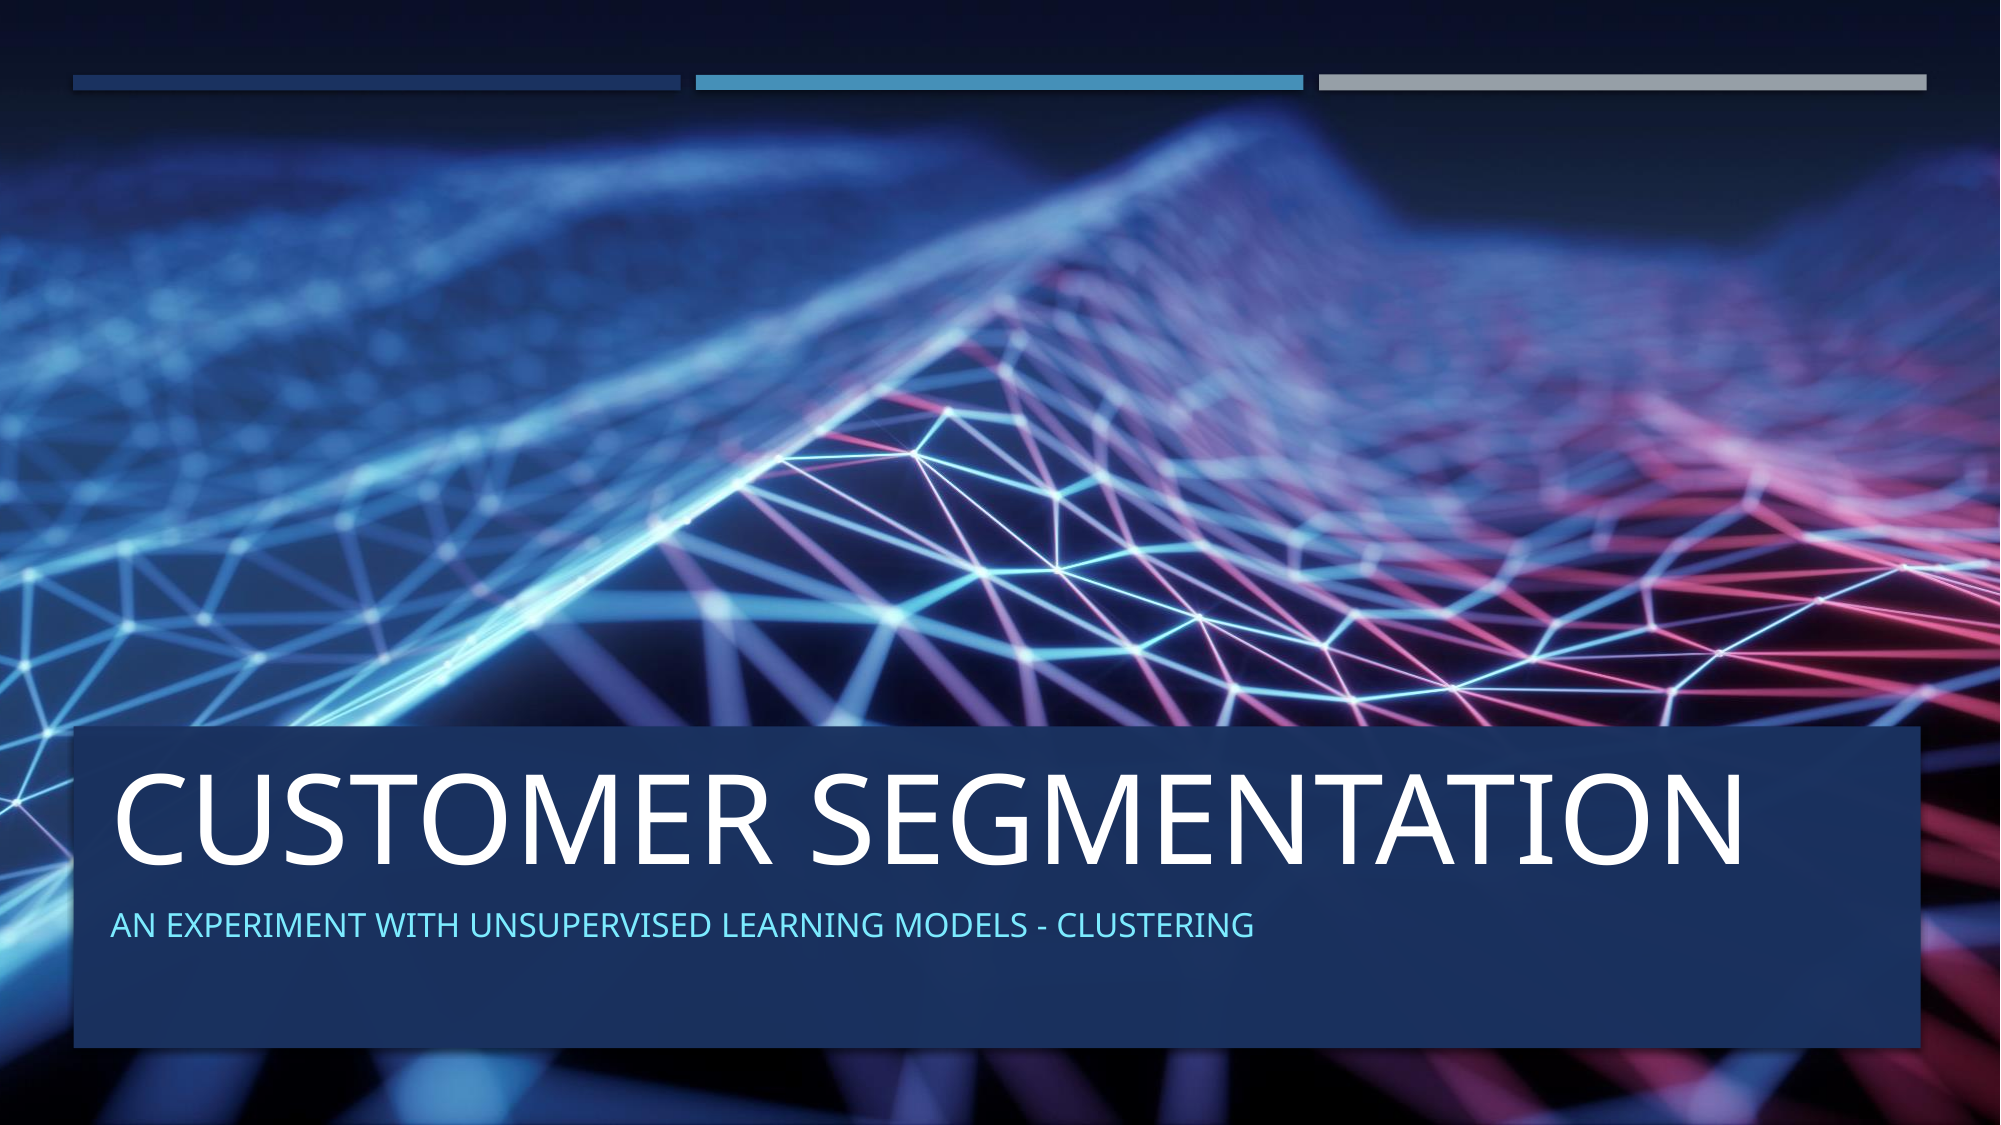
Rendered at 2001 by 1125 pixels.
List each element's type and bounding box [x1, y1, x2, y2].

text_box [72, 73, 1928, 92]
picture [0, 0, 2000, 1125]
